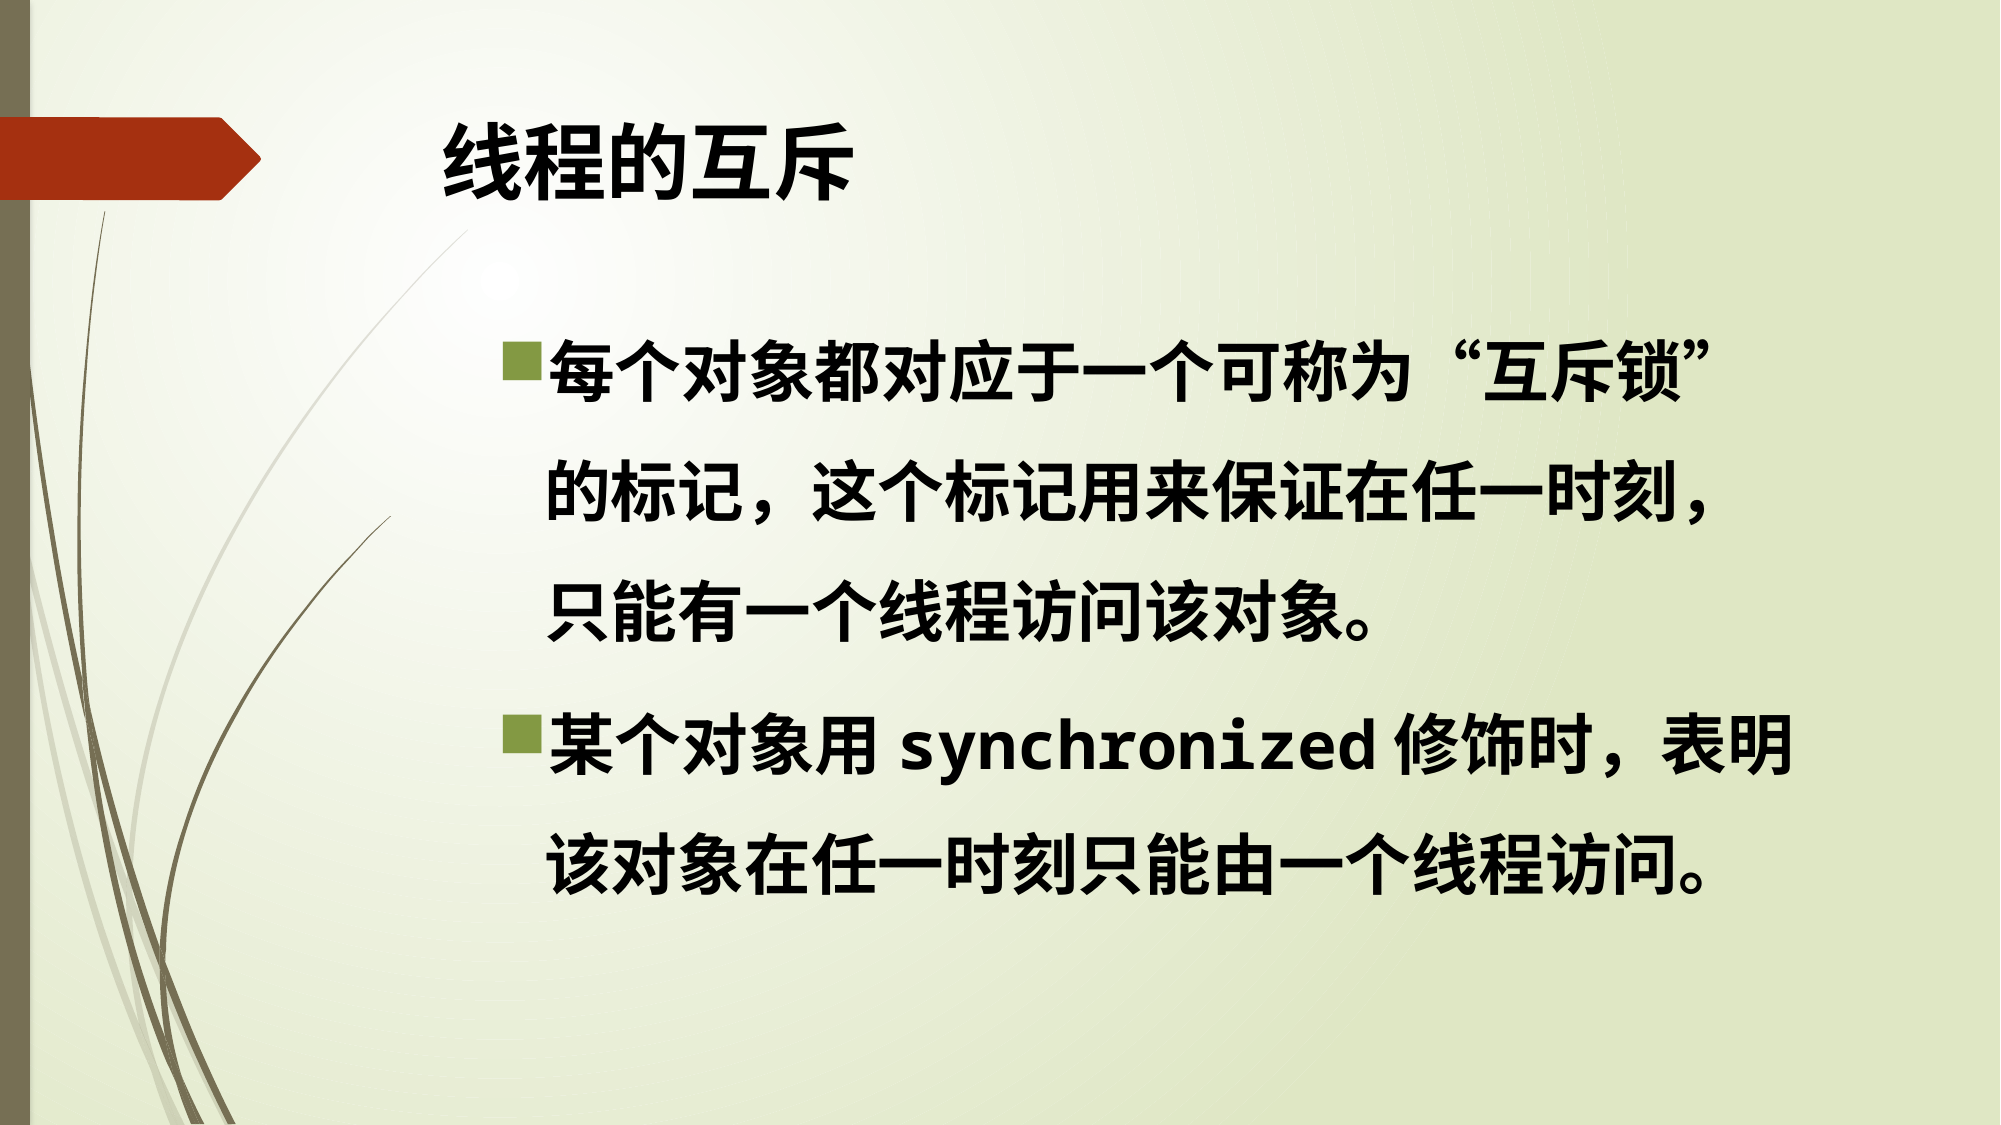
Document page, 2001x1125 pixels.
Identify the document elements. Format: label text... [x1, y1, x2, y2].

text_box 每个对象都对应于一个可称为“互斥锁”的标记，这个标记用来保证在任一时刻，只能有一个线程访问该对象。 某个对象用synchronized修饰时，表明该对象在任一时刻只能由一个线程访问。 [407, 282, 1823, 1044]
title 线程的互斥 [425, 102, 1888, 313]
